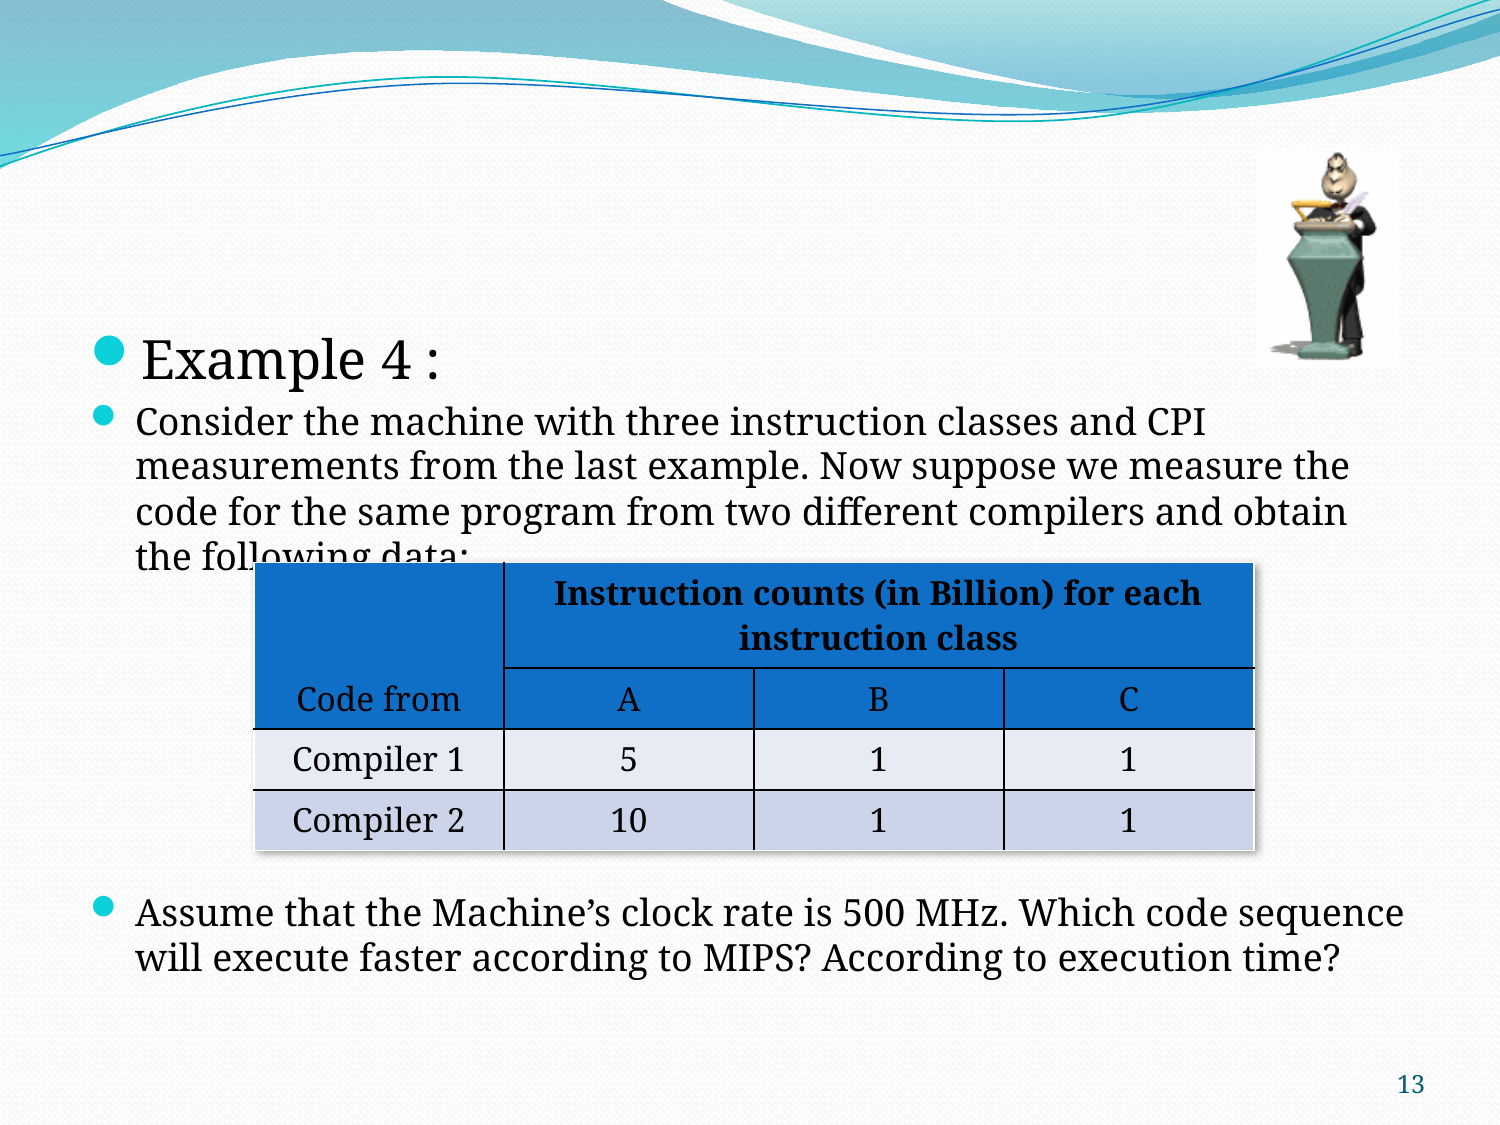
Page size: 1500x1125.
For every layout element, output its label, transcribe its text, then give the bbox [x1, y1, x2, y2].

table_cell Compiler 2 [255, 791, 503, 850]
table_cell Code from [255, 668, 503, 728]
table_header Instruction counts (in Billion) for each instruction class [505, 563, 1253, 667]
table_cell C [1005, 669, 1253, 728]
table_cell 5 [505, 730, 753, 789]
table_cell Compiler 1 [255, 730, 503, 789]
slide_number 13 [1299, 1042, 1425, 1103]
table_cell 1 [1005, 730, 1253, 789]
table_cell 10 [505, 791, 753, 850]
table_header [255, 563, 503, 668]
table_cell 1 [1005, 791, 1253, 850]
picture [1257, 148, 1399, 368]
table_cell 1 [755, 730, 1003, 789]
list Example 4 : Consider the machine with three instruction classes and CPI measurements from the last example. Now suppose we measure the code for the same program from two different compilers and obtain the following data: Assume that the Machine’s clock rate is 500 MHz. Which code sequence will execute faster according to MIPS? According to execution time? [75, 317, 1425, 1038]
table_cell 1 [755, 791, 1003, 850]
table_cell B [755, 669, 1003, 728]
table_cell A [505, 669, 753, 728]
